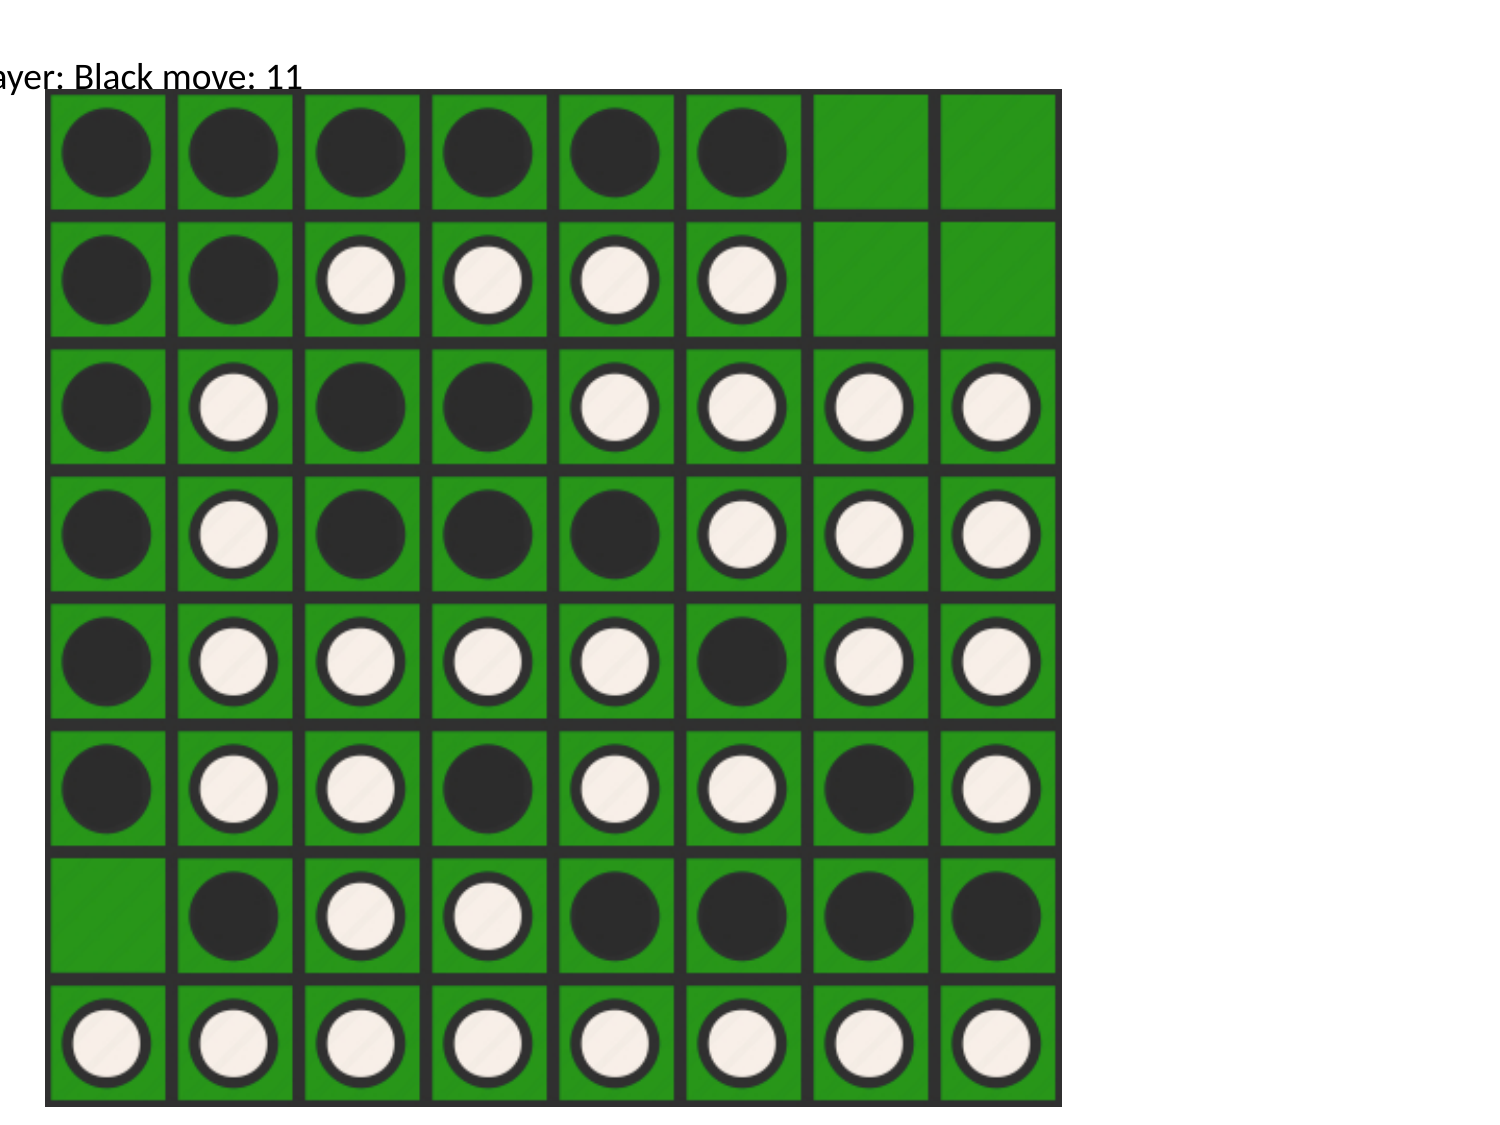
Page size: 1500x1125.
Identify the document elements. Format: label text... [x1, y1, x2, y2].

picture [44, 89, 1062, 1107]
text_box turn: 55 player: Black move: 11 [0, 44, 319, 105]
